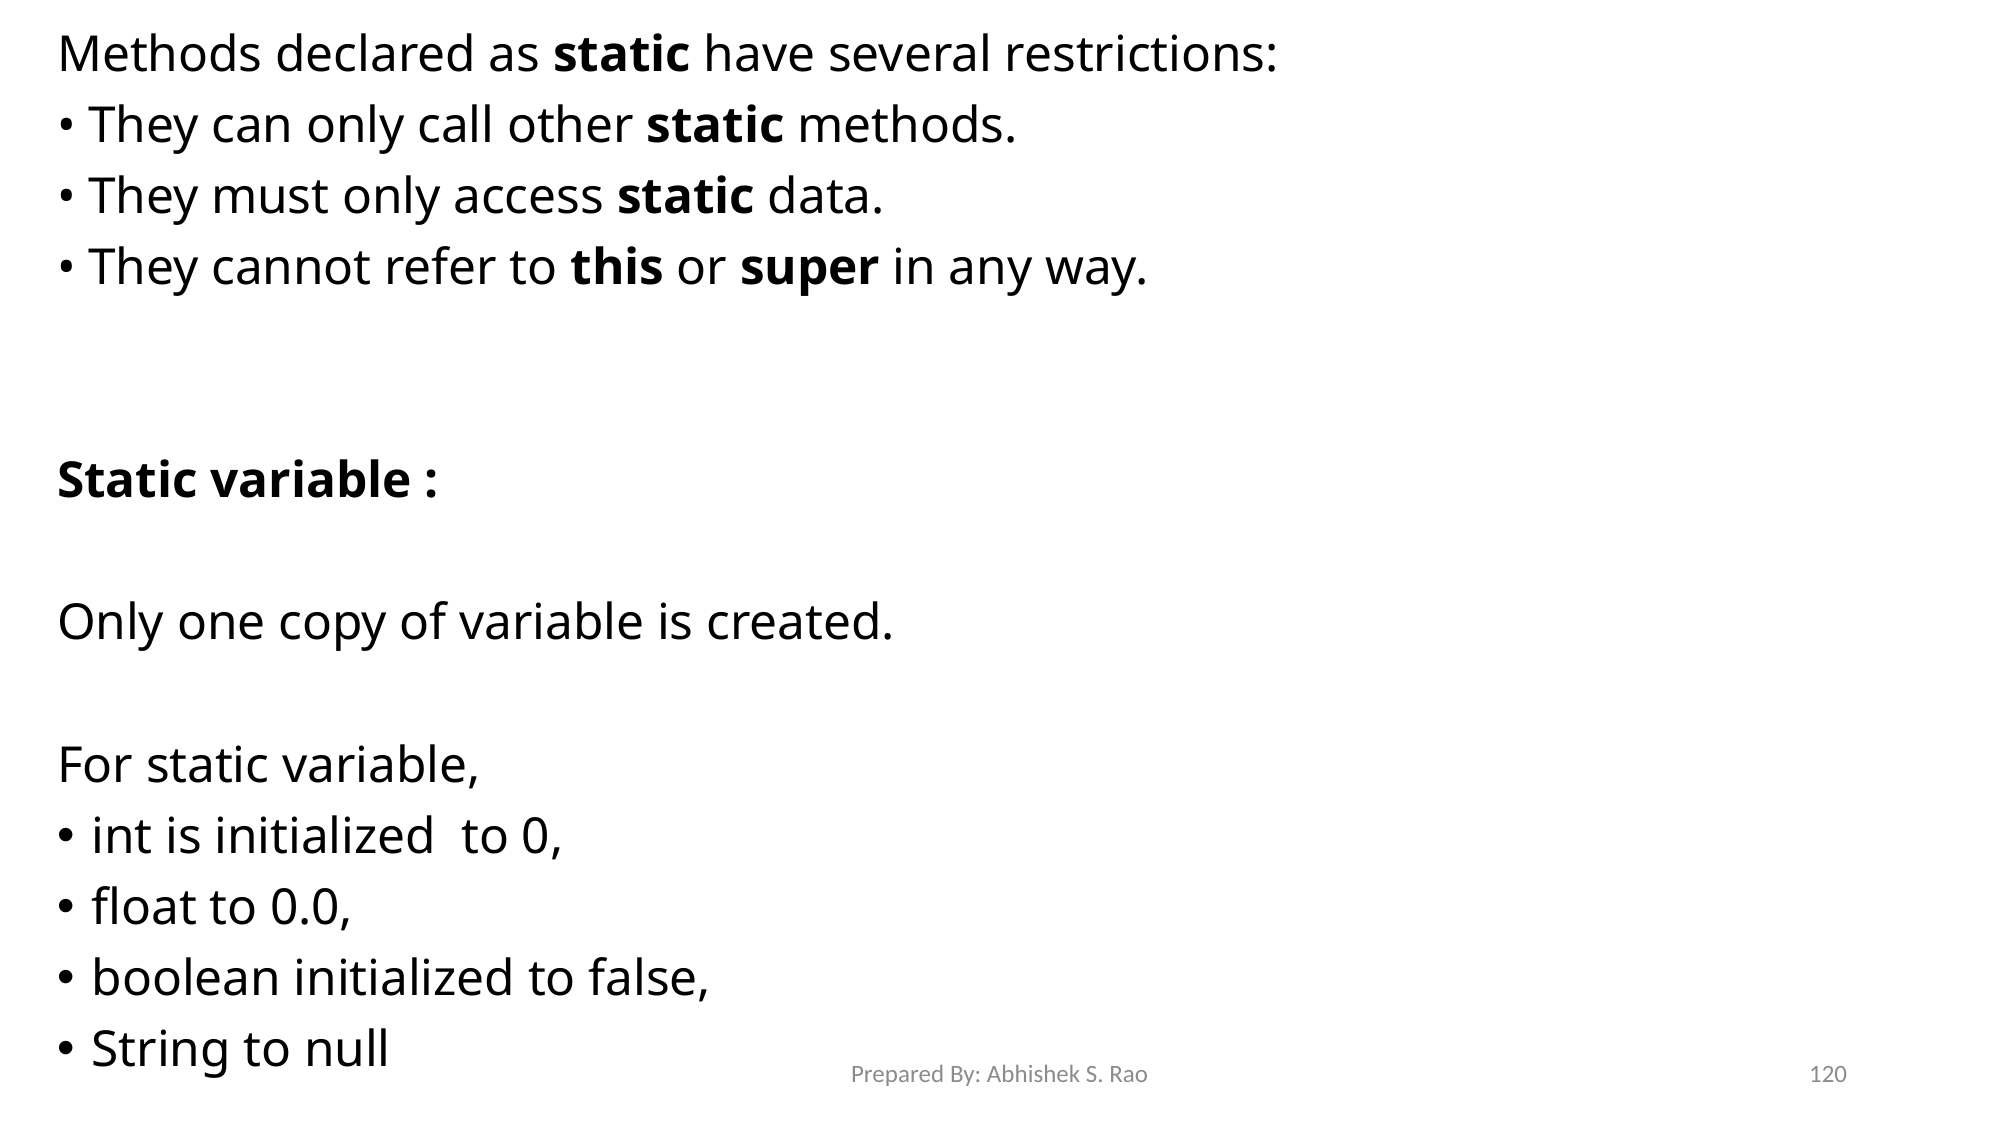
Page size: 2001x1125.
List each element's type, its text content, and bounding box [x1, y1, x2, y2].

slide_number 120 [1412, 1042, 1863, 1103]
list Methods declared as static have several restrictions: • They can only call other static methods. • They must only access static data. • They cannot refer to this or super in any way. Static variable : Only one copy of variable is created. For static variable, int is initialized to 0, float to 0.0, boolean initialized to false, String to null [42, 21, 1972, 1095]
footer Prepared By: Abhishek S. Rao [662, 1042, 1338, 1103]
